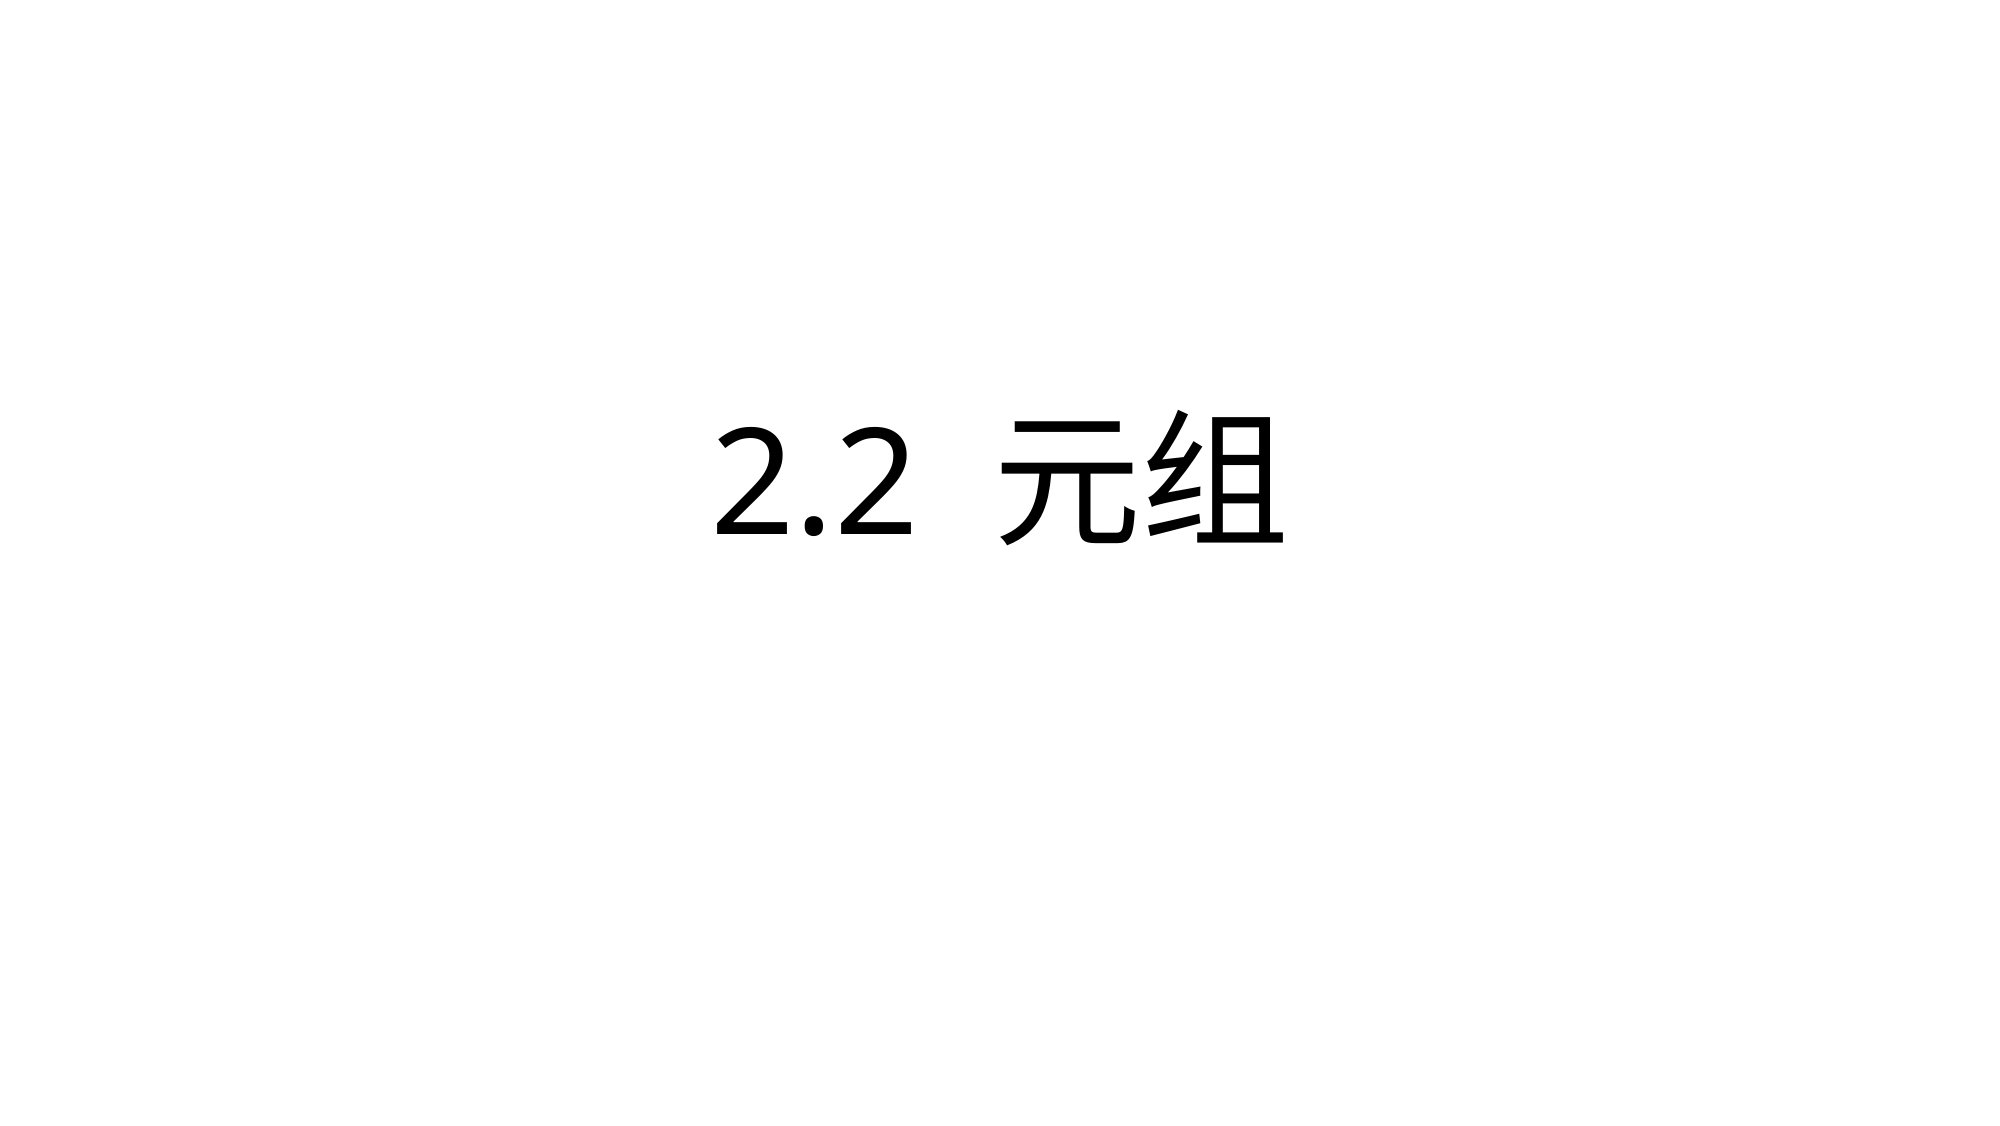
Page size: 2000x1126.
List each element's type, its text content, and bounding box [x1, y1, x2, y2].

title 2.2 元组 [249, 184, 1750, 576]
